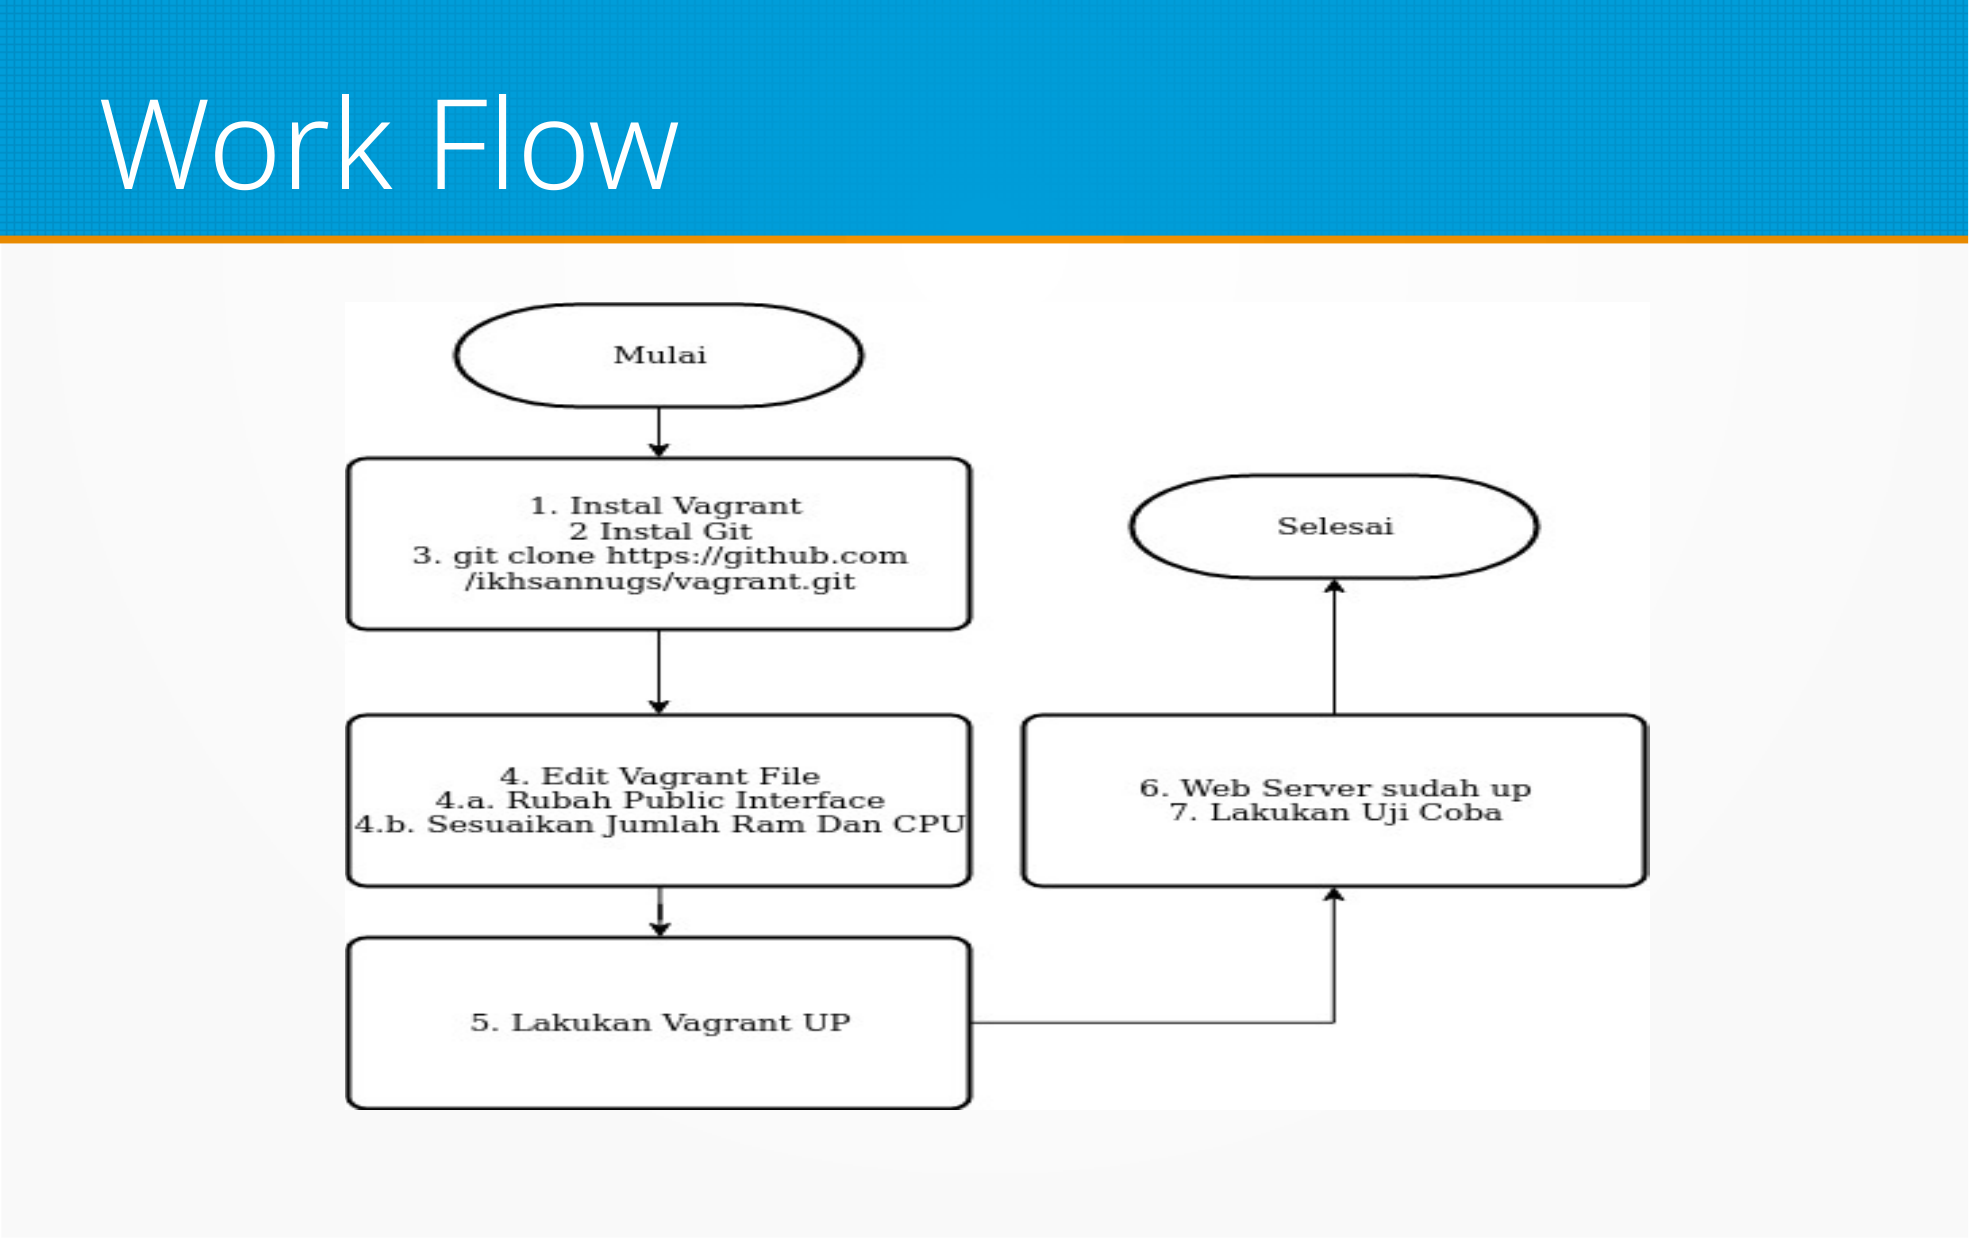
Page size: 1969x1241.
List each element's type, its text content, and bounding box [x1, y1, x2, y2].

text_box Work Flow [98, 19, 1870, 227]
picture [0, 236, 1969, 1241]
